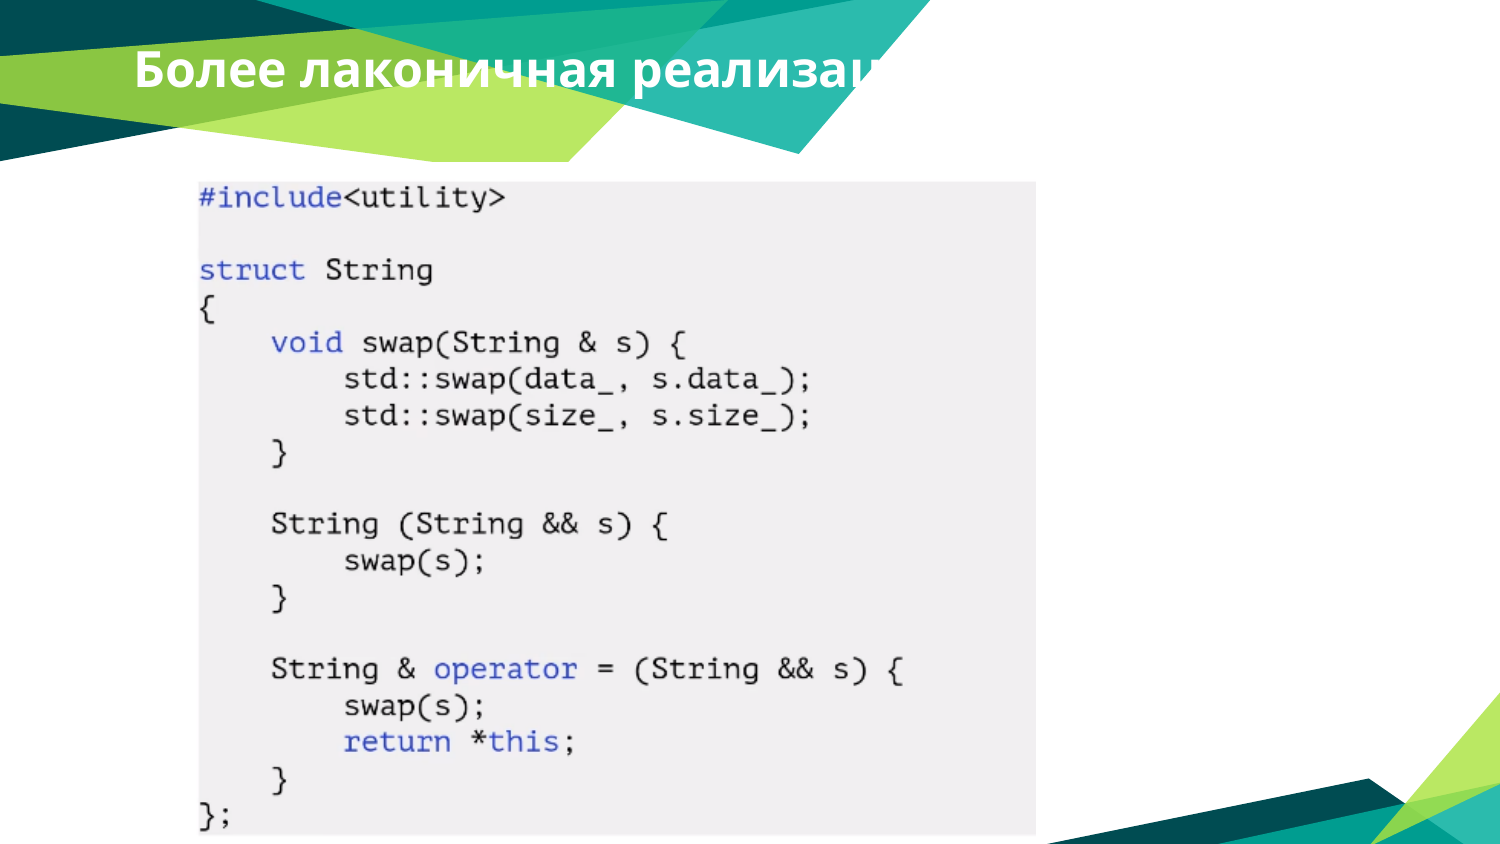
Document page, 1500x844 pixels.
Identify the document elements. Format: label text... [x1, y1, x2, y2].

title Более лаконичная реализация [118, 22, 1328, 163]
picture [178, 162, 1036, 844]
